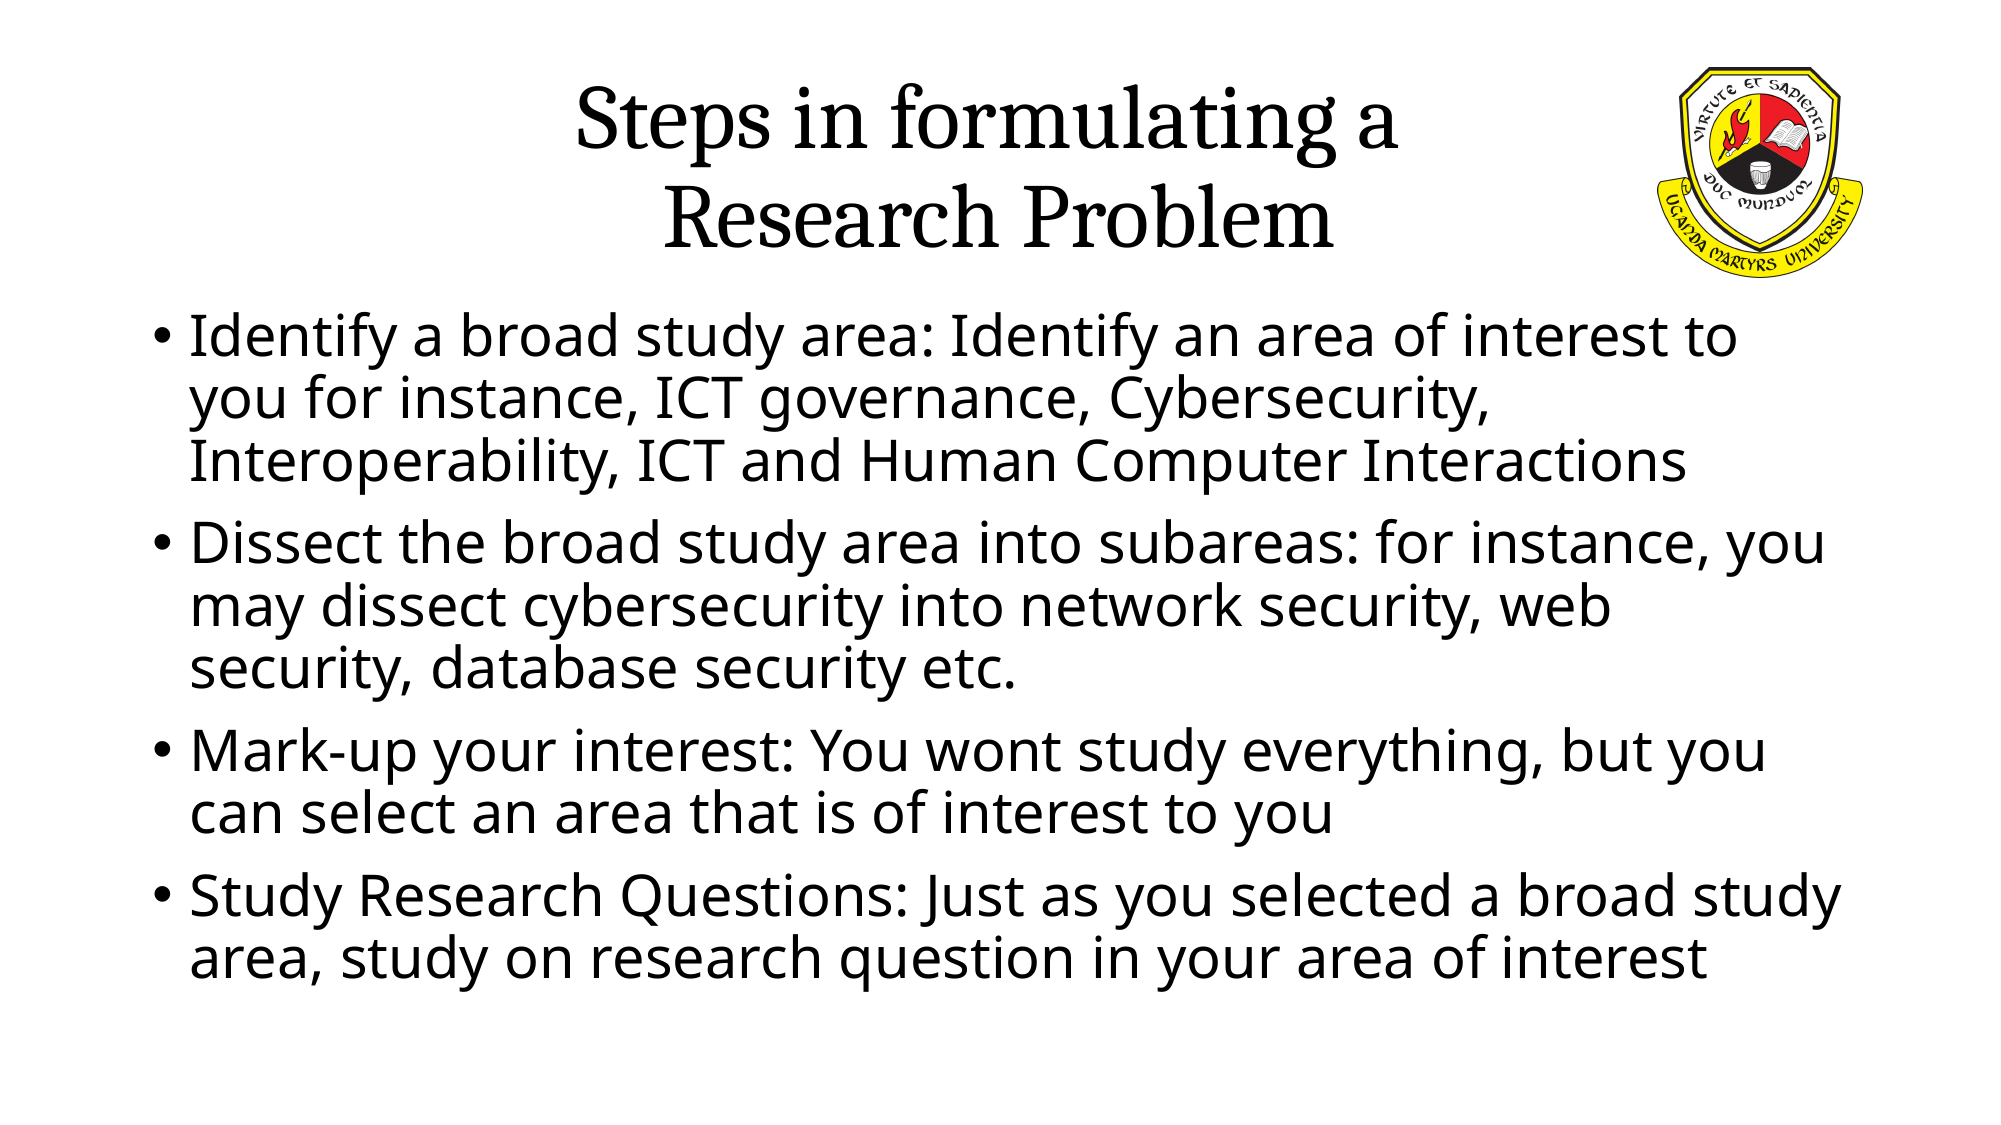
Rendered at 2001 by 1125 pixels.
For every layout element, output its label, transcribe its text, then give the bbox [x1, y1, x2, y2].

list Identify a broad study area: Identify an area of interest to you for instance, ICT governance, Cybersecurity, Interoperability, ICT and Human Computer Interactions Dissect the broad study area into subareas: for instance, you may dissect cybersecurity into network security, web security, database security etc. Mark-up your interest: You wont study everything, but you can select an area that is of interest to you Study Research Questions: Just as you selected a broad study area, study on research question in your area of interest [137, 299, 1863, 1014]
title Steps in formulating a Research Problem [137, 59, 1863, 278]
